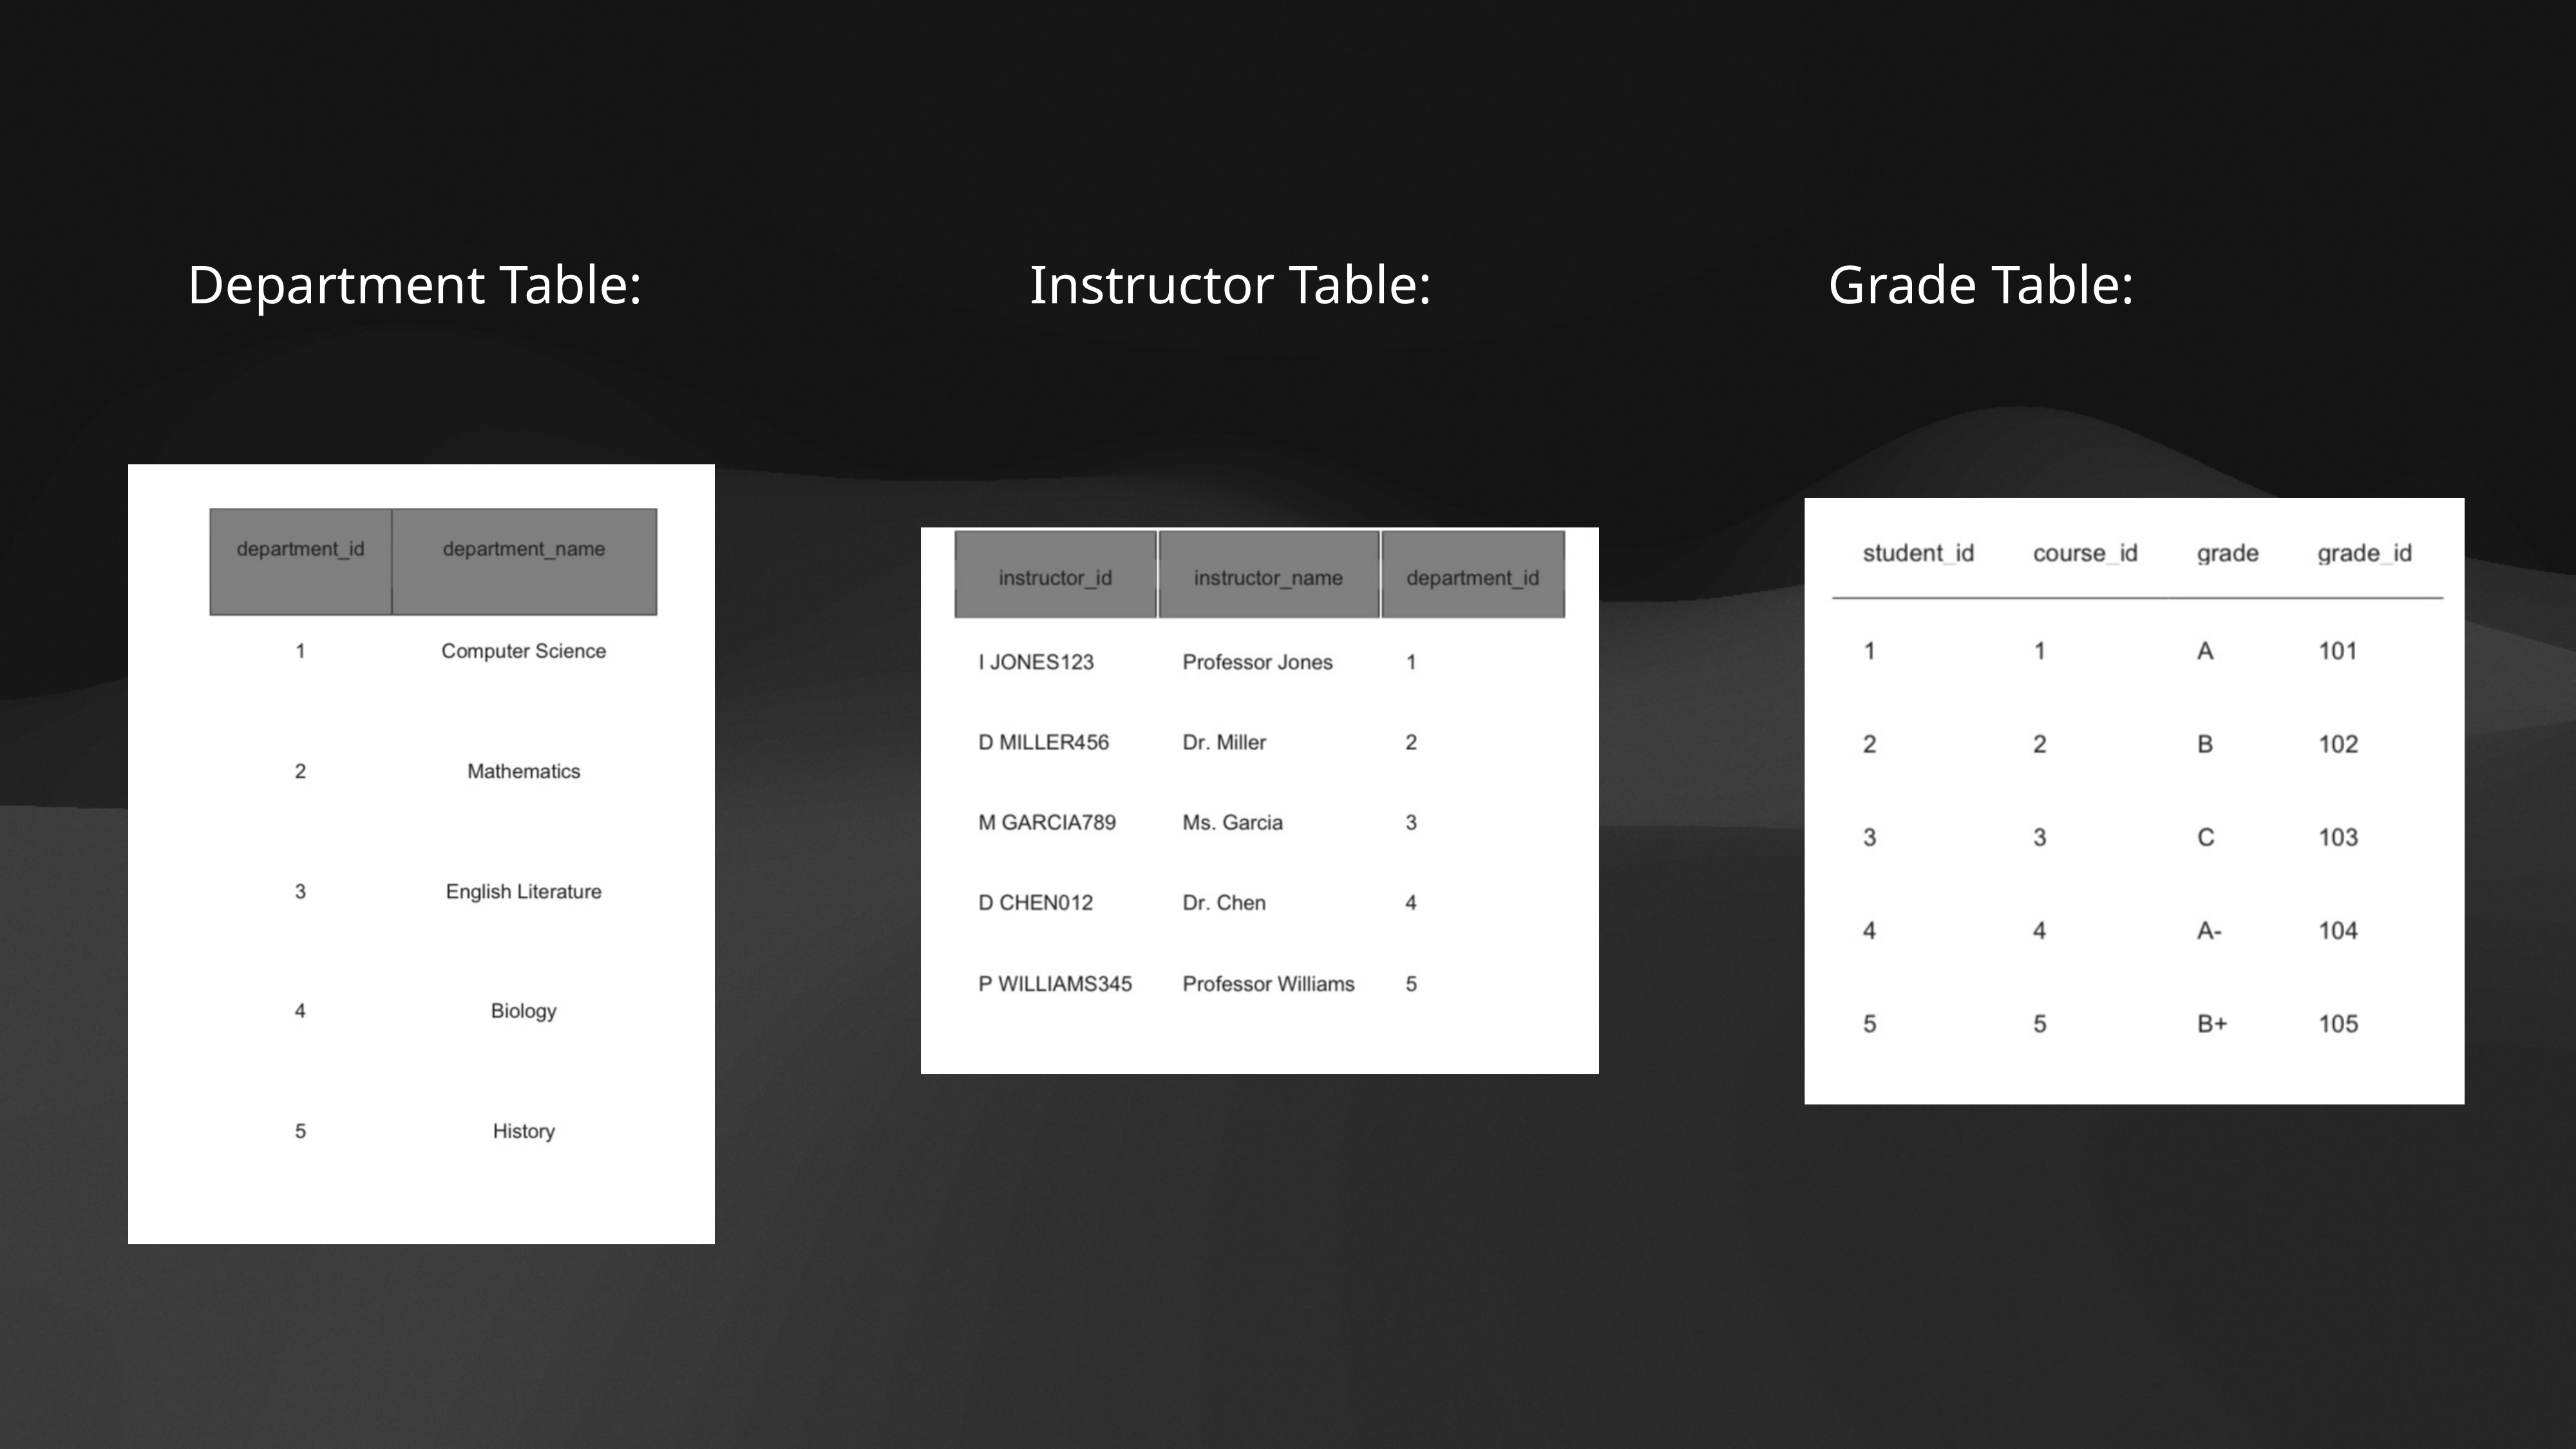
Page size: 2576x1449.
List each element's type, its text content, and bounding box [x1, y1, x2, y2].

text_box Grade Table: [1823, 253, 2154, 321]
text_box Department Table: [181, 253, 662, 321]
picture [0, 0, 2576, 1449]
text_box Instructor Table: [1025, 253, 1452, 321]
